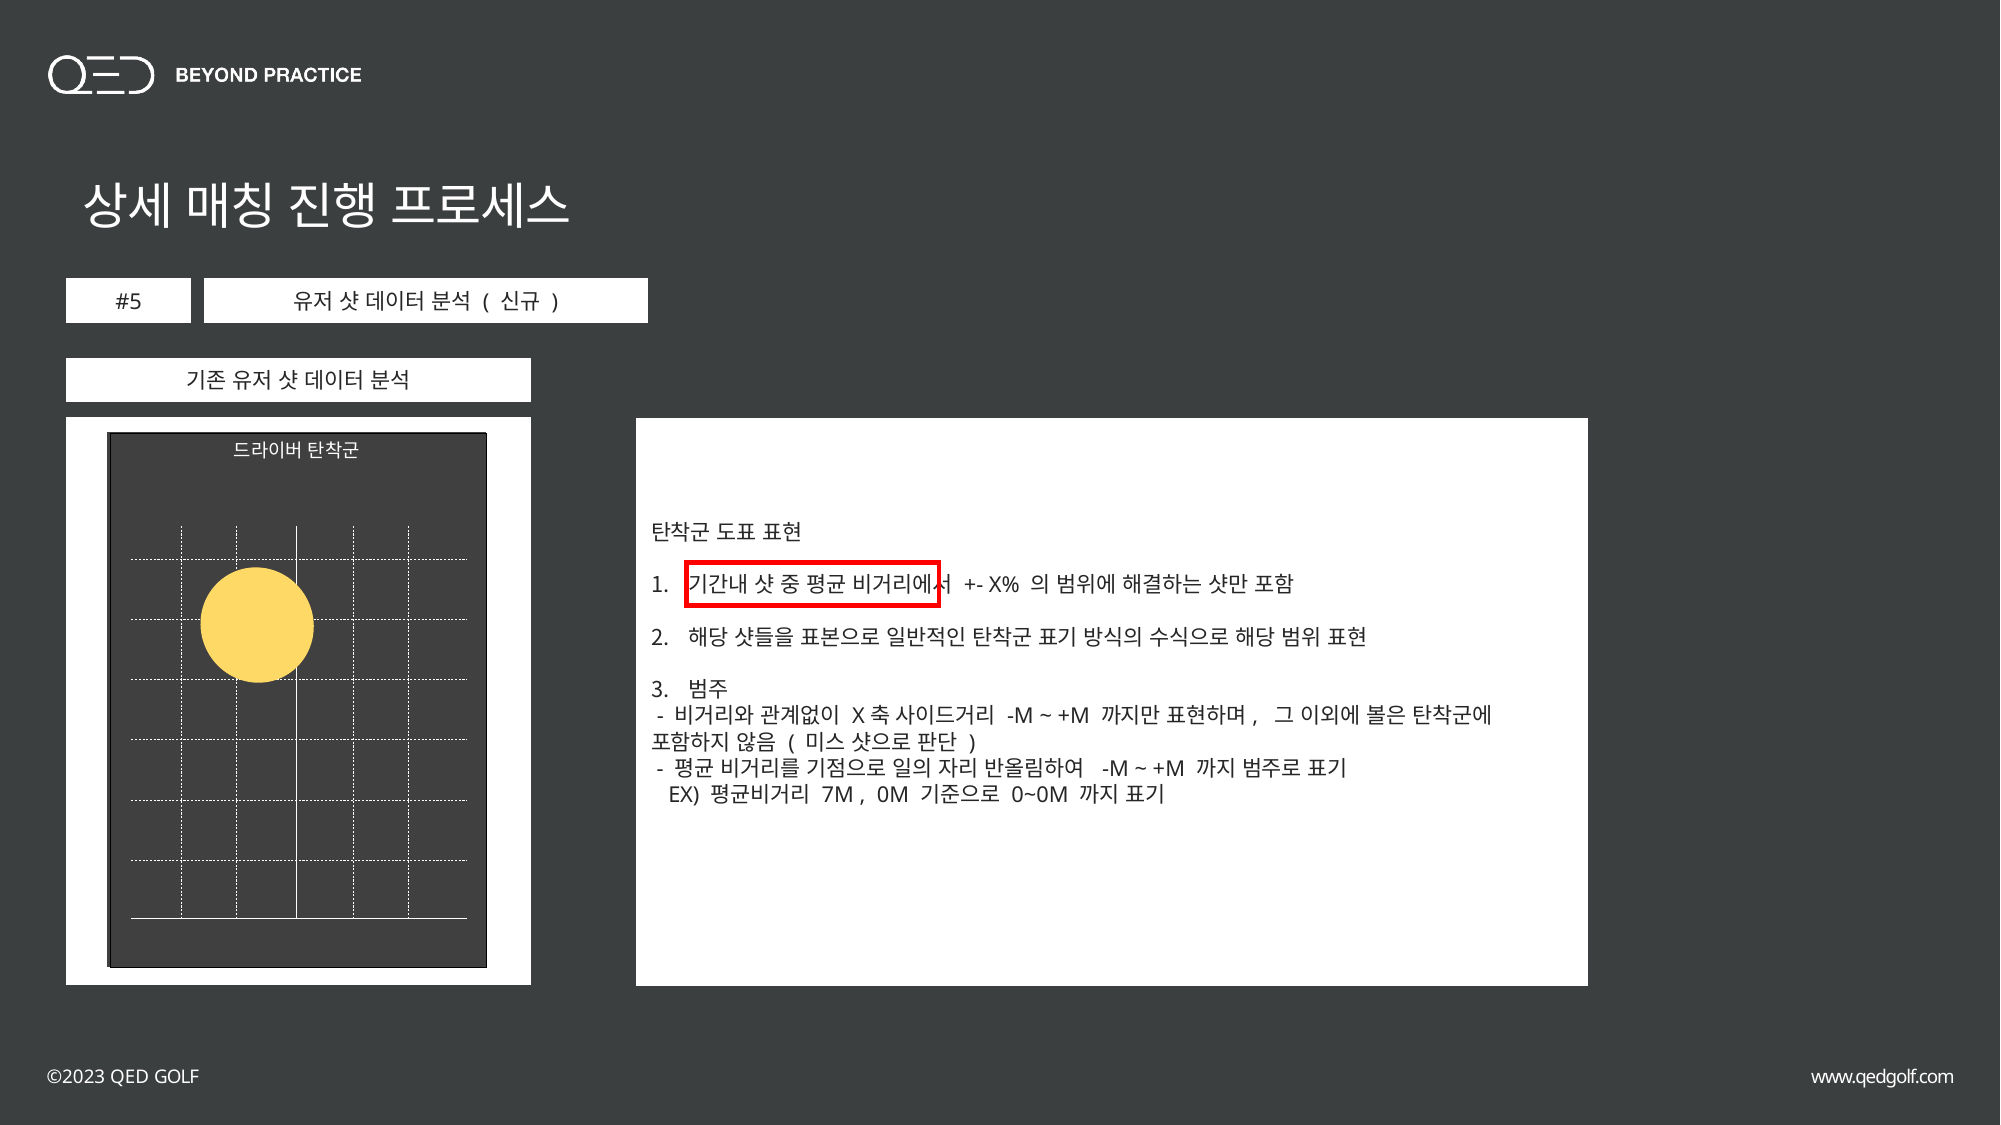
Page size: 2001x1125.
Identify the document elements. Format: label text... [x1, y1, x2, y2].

text_box [685, 561, 940, 606]
text_box 유저 샷 데이터 분석 ( 신규 ) [204, 278, 648, 323]
text_box 탄착군 도표 표현 기간내 샷 중 평균 비거리에서 +- X% 의 범위에 해결하는 샷만 포함 해당 샷들을 표본으로 일반적인 탄착군 표기 방식의 수식으로 해당 범위 표현 범주 - 비거리와 관계없이 X축 사이드거리 -M ~ +M 까지만 표현하며, 그 이외에 볼은 탄착군에 포함하지 않음 ( 미스 샷으로 판단 ) - 평균 비거리를 기점으로 일의 자리 반올림하여 -M ~ +M 까지 범주로 표기 EX) 평균비거리 7M , 0M 기준으로 0~0M 까지 표기 [635, 418, 1589, 986]
text_box 기존 유저 샷 데이터 분석 [66, 358, 531, 402]
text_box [106, 430, 487, 968]
picture [48, 55, 361, 94]
text_box [66, 417, 531, 985]
text_box #5 [66, 278, 191, 323]
text_box 상세 매칭 진행 프로세스 [67, 166, 849, 242]
